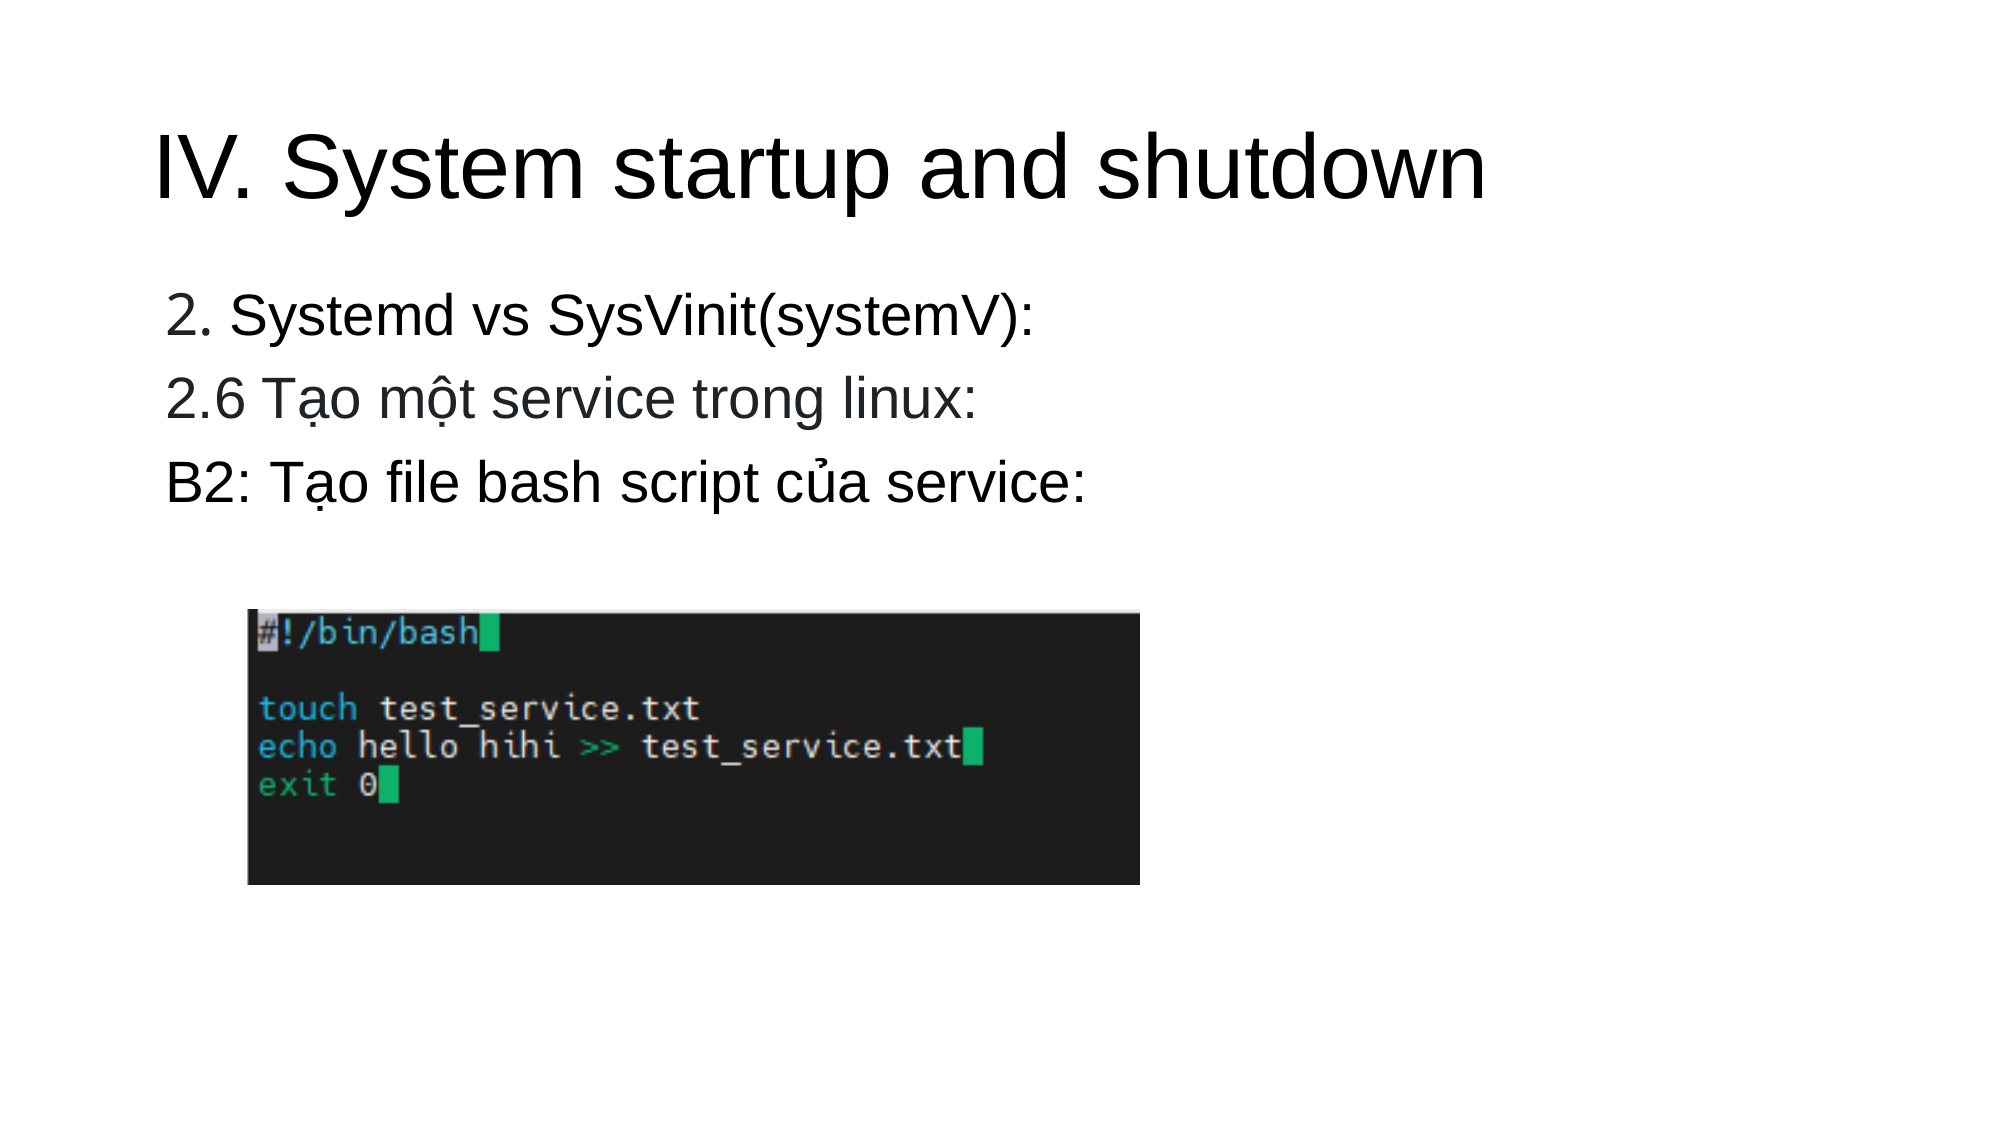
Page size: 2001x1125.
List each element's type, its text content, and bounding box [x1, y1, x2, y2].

title IV. System startup and shutdown [137, 59, 1863, 278]
list 2. Systemd vs SysVinit(systemV): 2.6 Tạo một service trong linux: B2: Tạo file bash script của service: [150, 277, 1876, 992]
picture [246, 609, 1140, 885]
